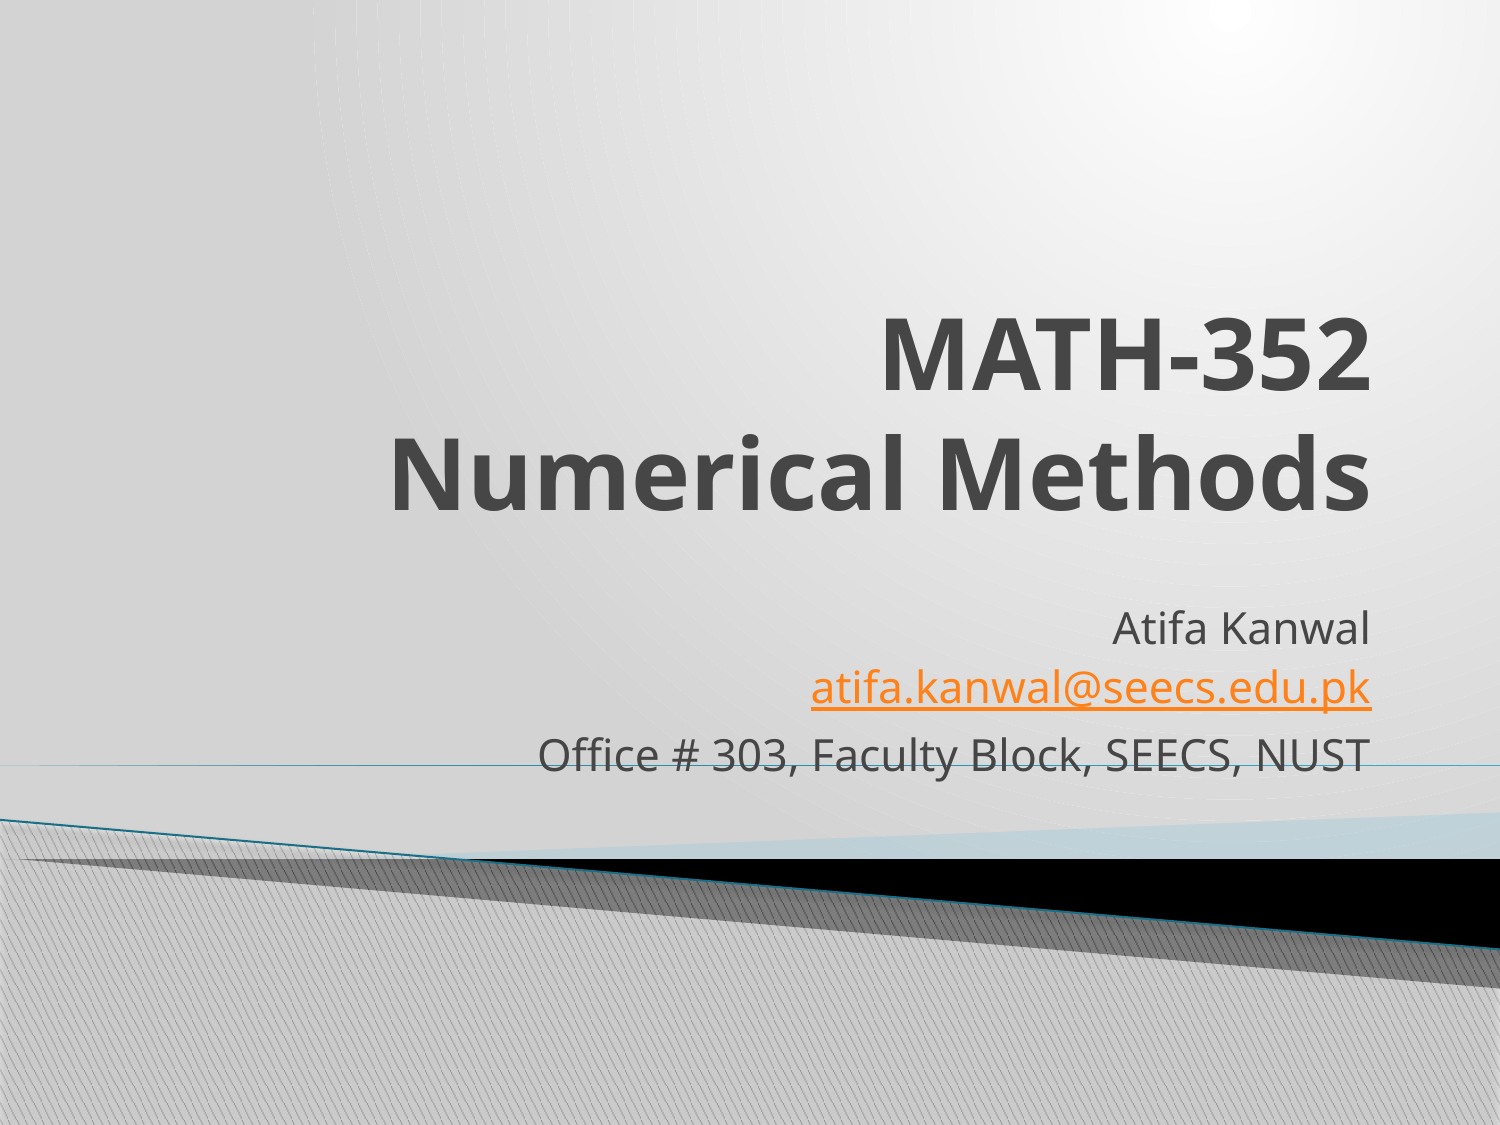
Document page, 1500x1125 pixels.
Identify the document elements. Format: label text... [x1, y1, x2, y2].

title MATH-352 Numerical Methods [150, 237, 1388, 538]
picture [5, 859, 1500, 989]
subtitle Atifa Kanwal atifa.kanwal@seecs.edu.pk Office # 303, Faculty Block, SEECS, NUST [112, 592, 1388, 790]
